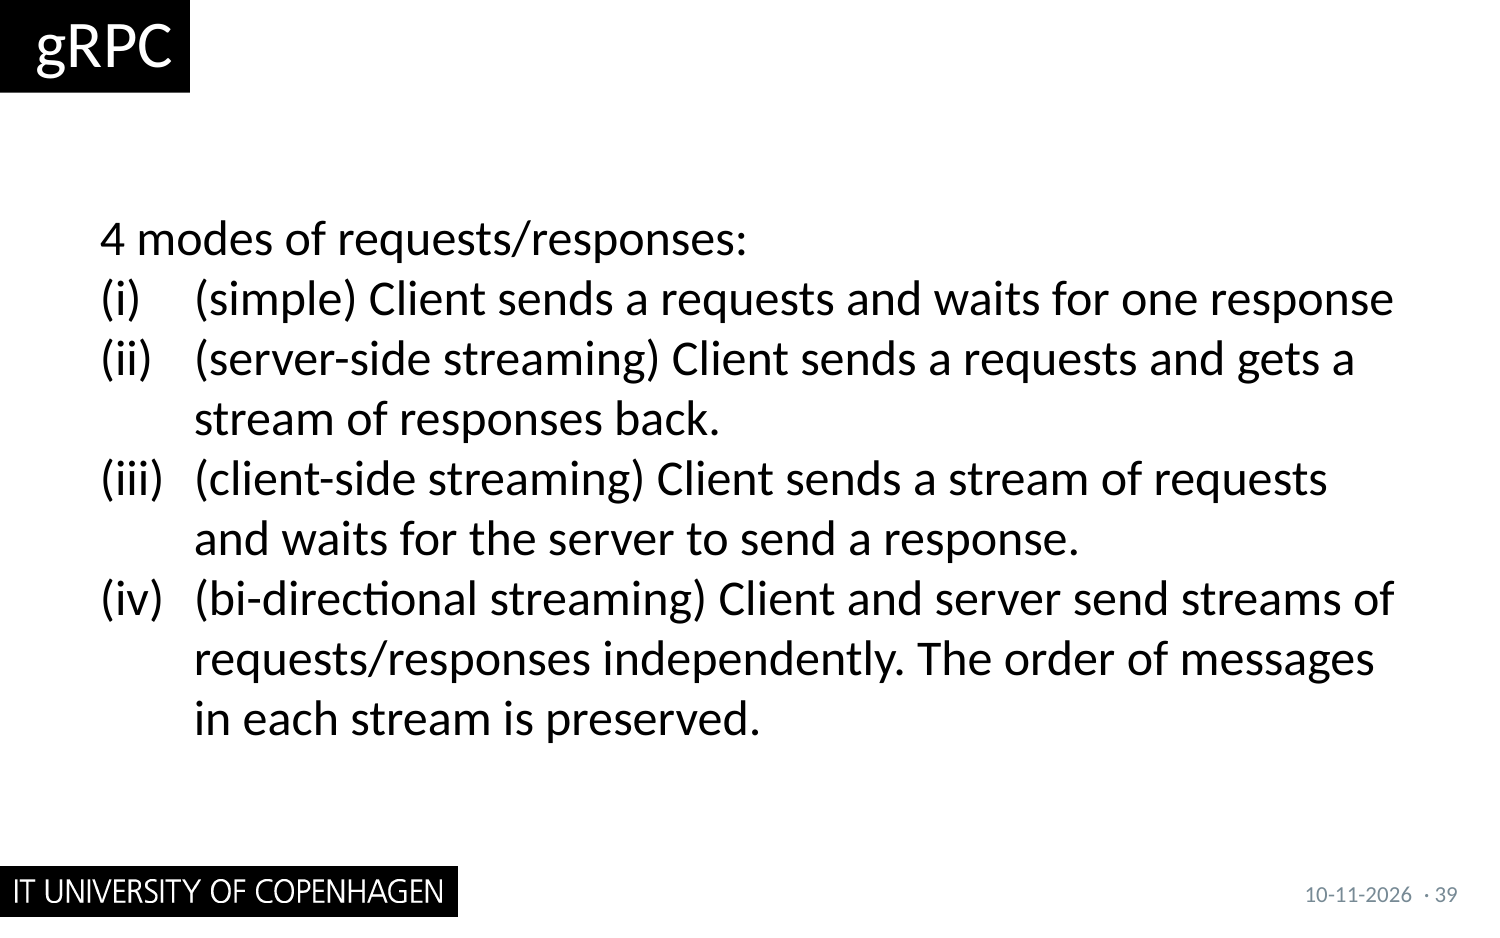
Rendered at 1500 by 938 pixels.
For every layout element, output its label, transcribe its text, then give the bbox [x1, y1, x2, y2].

picture [15, 879, 442, 903]
subtitle 4 modes of requests/responses: (simple) Client sends a requests and waits for one response (server-side streaming) Client sends a requests and gets a stream of responses back. (client-side streaming) Client sends a stream of requests and waits for the server to send a response. (bi-directional streaming) Client and server send streams of requests/responses independently. The order of messages in each stream is preserved. [99, 143, 1413, 807]
slide_number · 39 [1423, 868, 1474, 919]
title gRPC [0, 0, 191, 93]
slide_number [1062, 868, 1413, 919]
